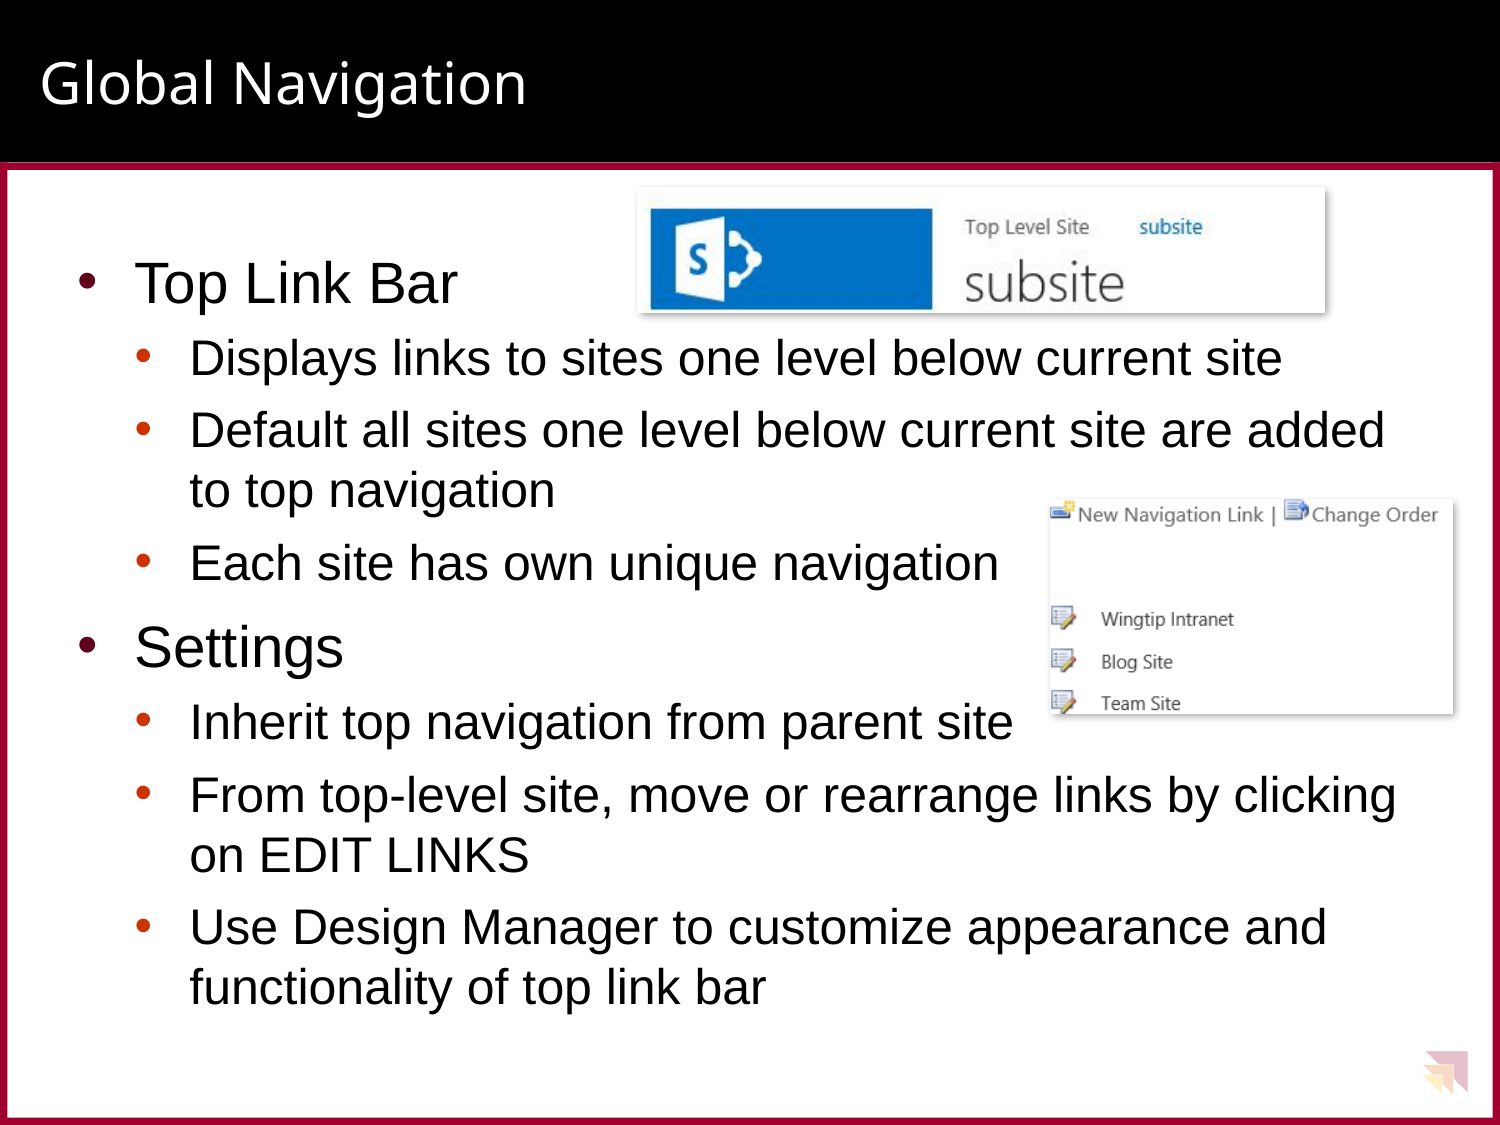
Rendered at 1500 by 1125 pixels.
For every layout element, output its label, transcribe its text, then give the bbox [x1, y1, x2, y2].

list Top Link Bar Displays links to sites one level below current site Default all sites one level below current site are added to top navigation Each site has own unique navigation Settings Inherit top navigation from parent site From top-level site, move or rearrange links by clicking on EDIT LINKS Use Design Manager to customize appearance and functionality of top link bar [62, 237, 1438, 1088]
picture [1049, 499, 1453, 715]
title Global Navigation [24, 12, 1438, 150]
picture [637, 187, 1326, 313]
